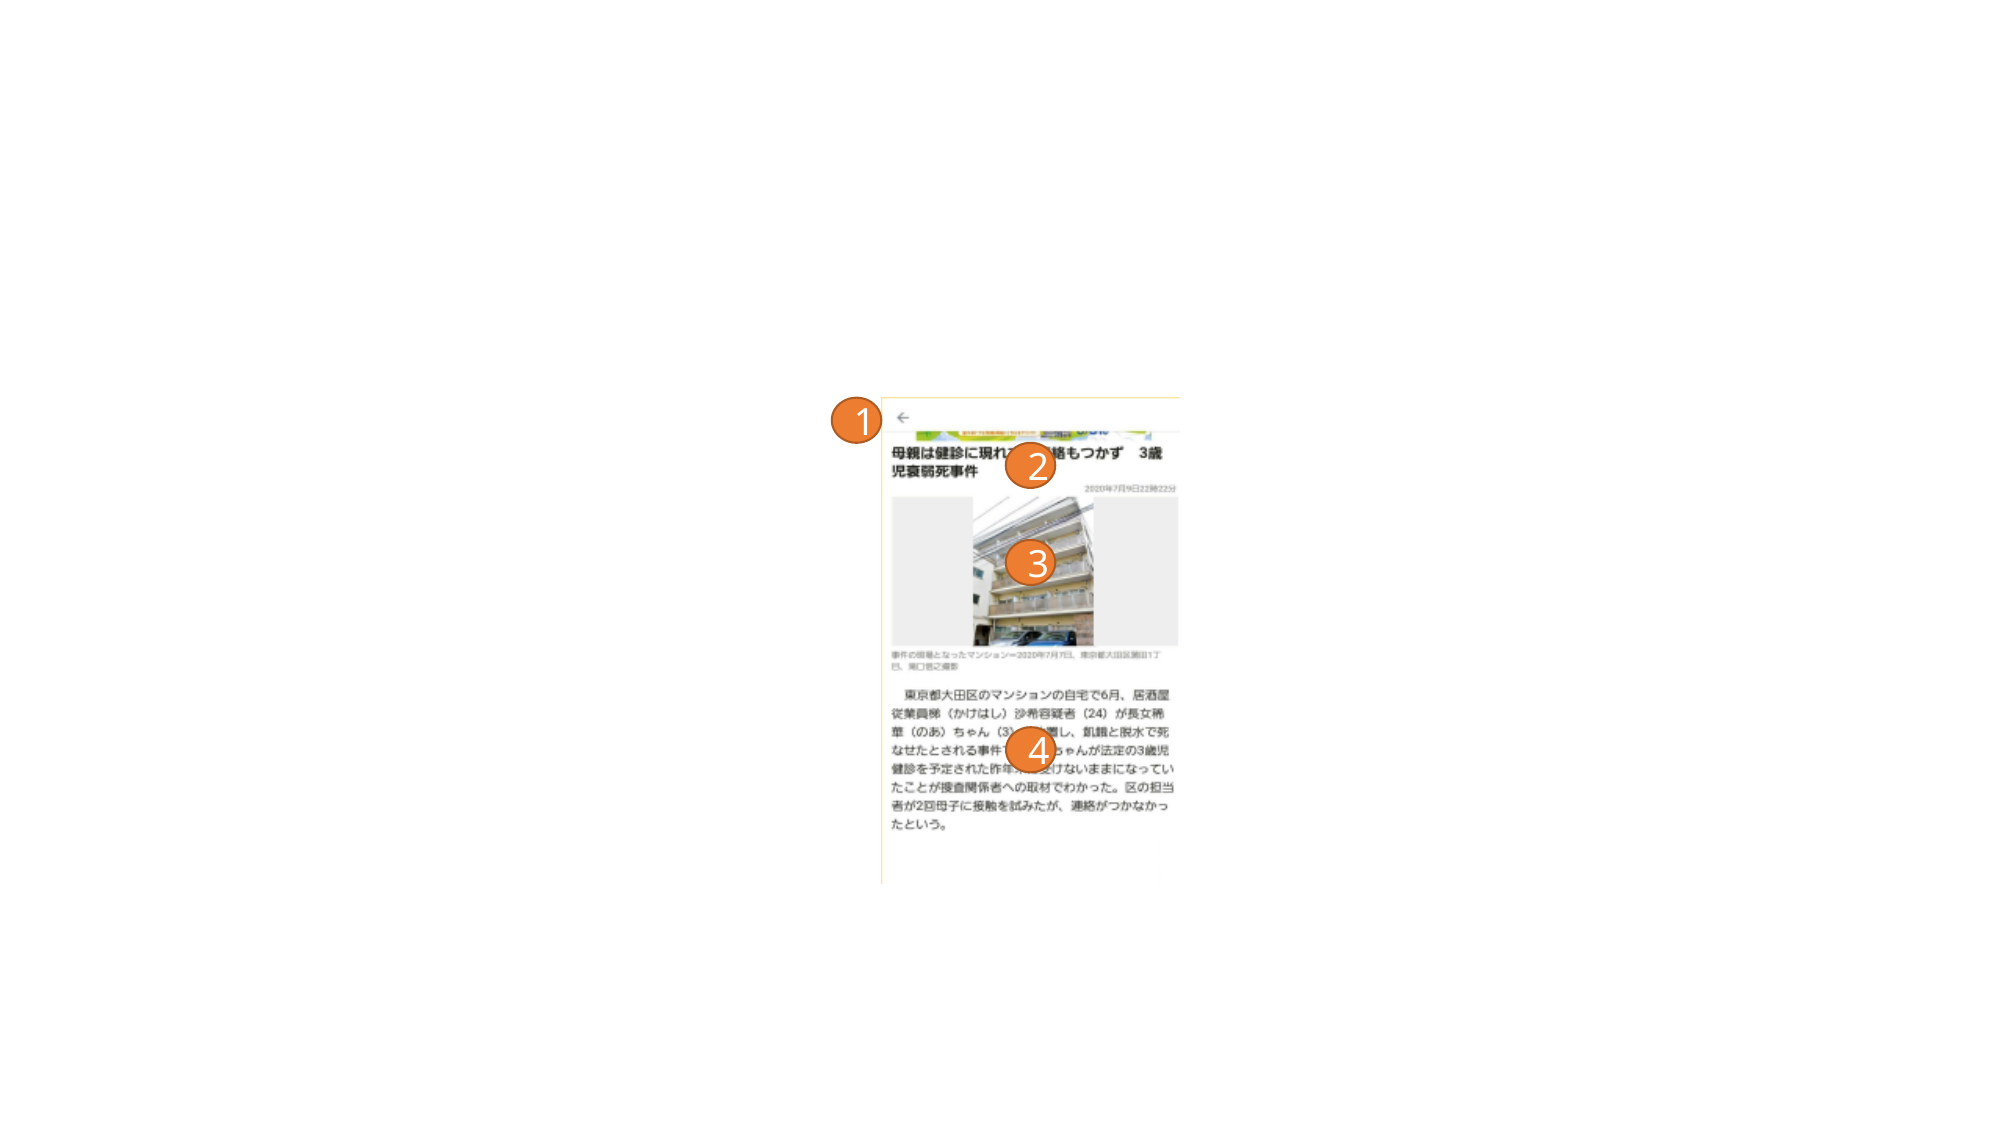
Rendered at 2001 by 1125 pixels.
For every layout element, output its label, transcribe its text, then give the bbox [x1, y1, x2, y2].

picture [881, 397, 1180, 884]
text_box 1 [830, 396, 881, 444]
